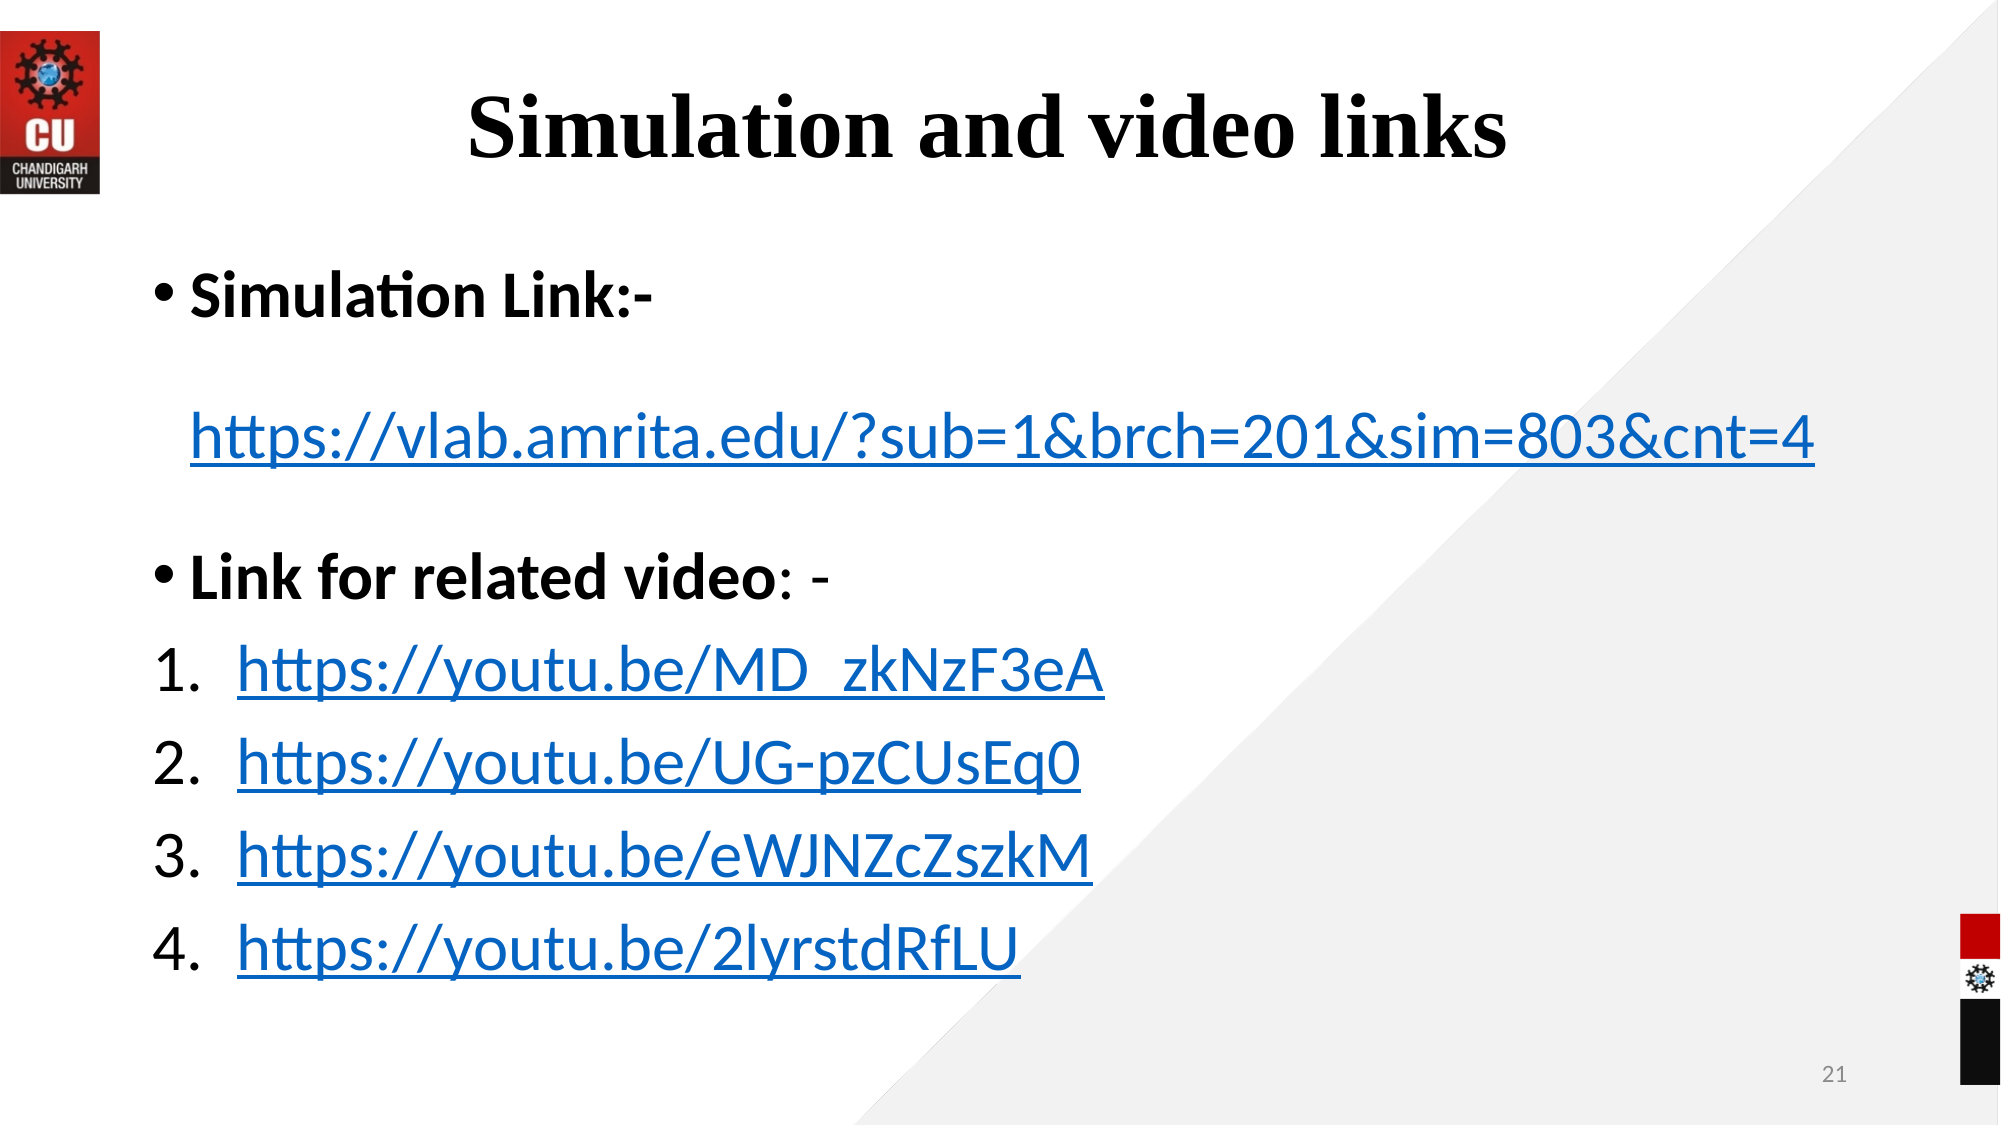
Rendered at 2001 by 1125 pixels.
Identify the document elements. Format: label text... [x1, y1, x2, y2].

title Simulation and video links [137, 59, 1863, 195]
list Simulation Link:- https://vlab.amrita.edu/?sub=1&brch=201&sim=803&cnt=4 Link for related video: - https://youtu.be/MD_zkNzF3eA https://youtu.be/UG-pzCUsEq0 https://youtu.be/eWJNZcZszkM https://youtu.be/2lyrstdRfLU [137, 203, 1863, 1014]
slide_number 21 [1412, 1042, 1863, 1103]
picture [0, 0, 2001, 1125]
